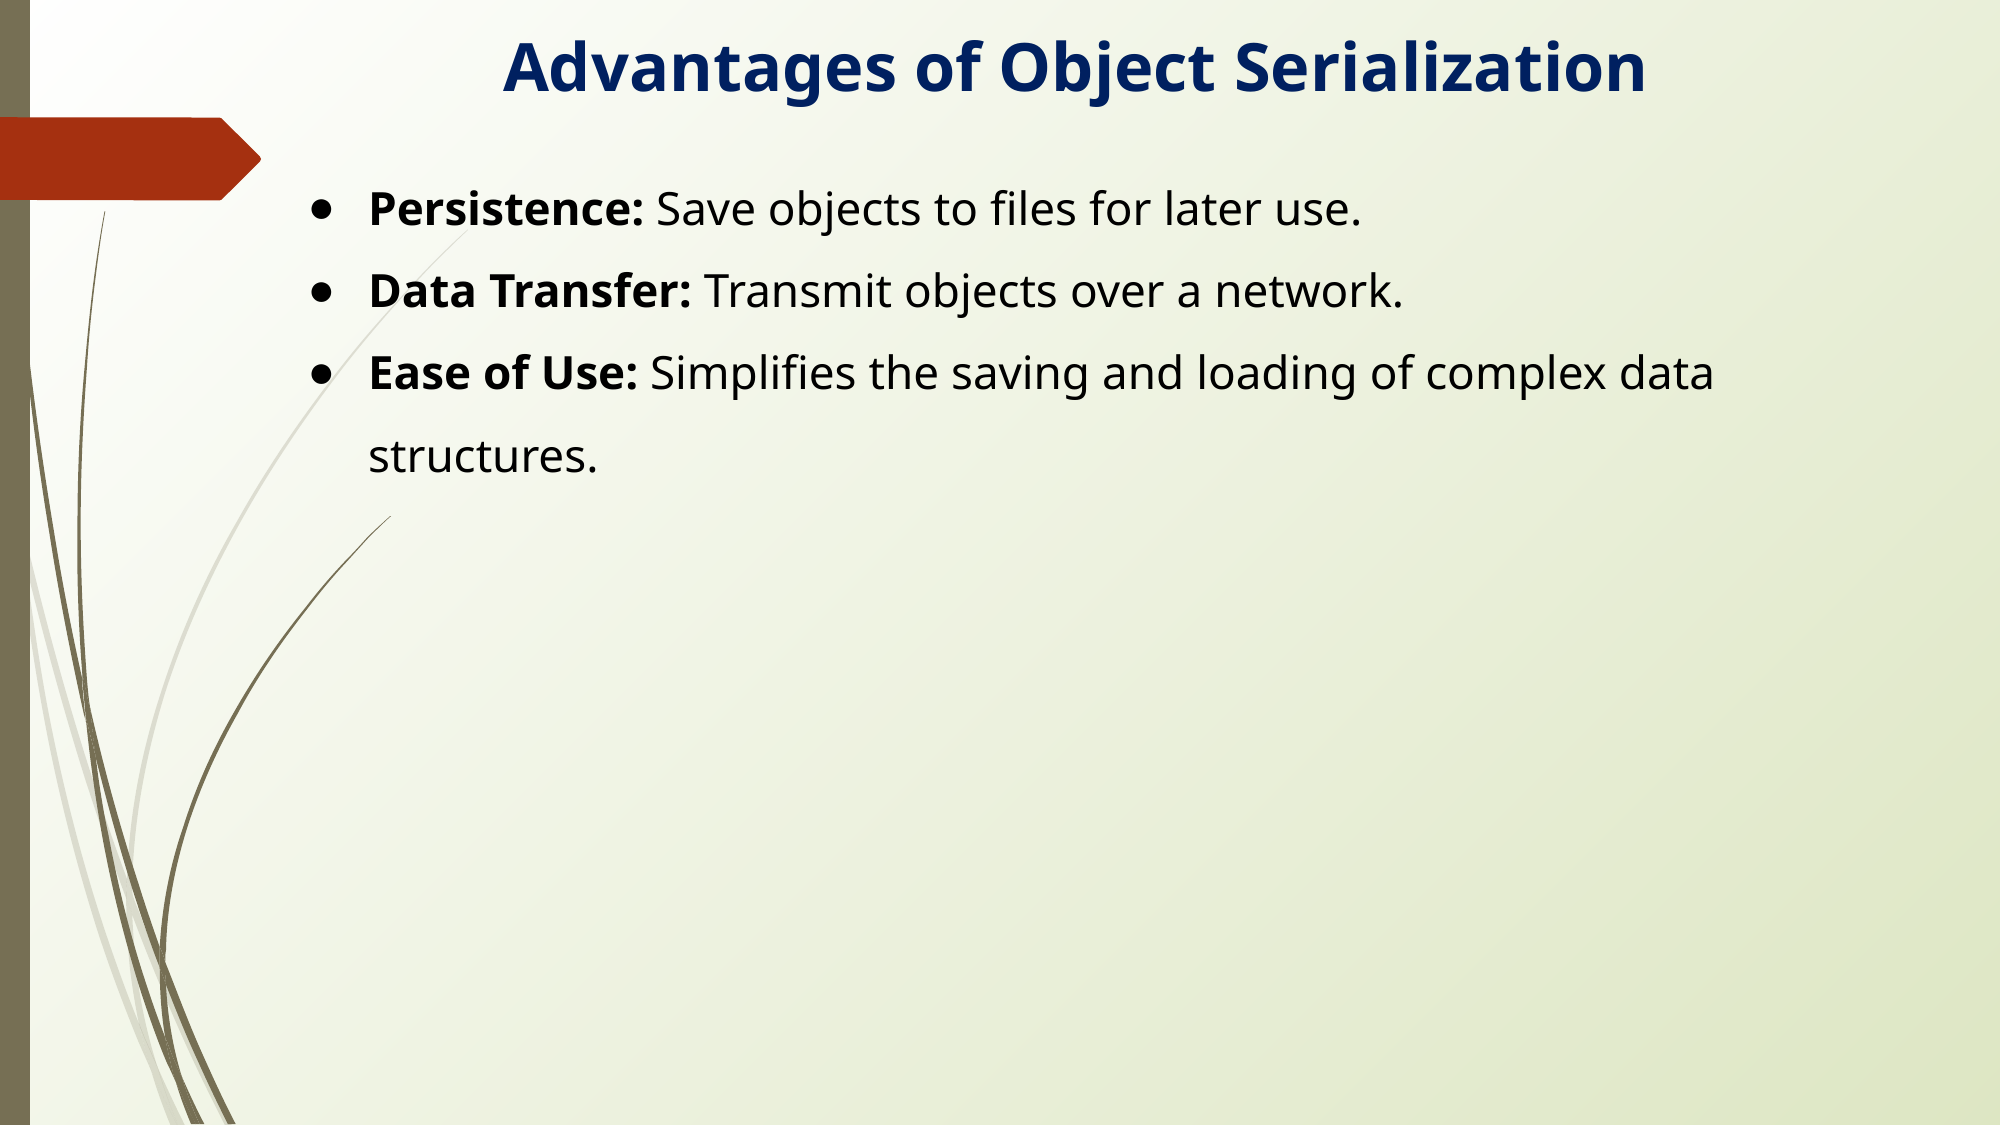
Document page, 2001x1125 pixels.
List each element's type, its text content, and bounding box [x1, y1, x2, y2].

text_box Persistence: Save objects to files for later use. Data Transfer: Transmit objects over a network. Ease of Use: Simplifies the saving and loading of complex data structures. [278, 144, 1965, 575]
text_box Advantages of Object Serialization [470, 17, 1789, 113]
text_box [162, 101, 1718, 163]
